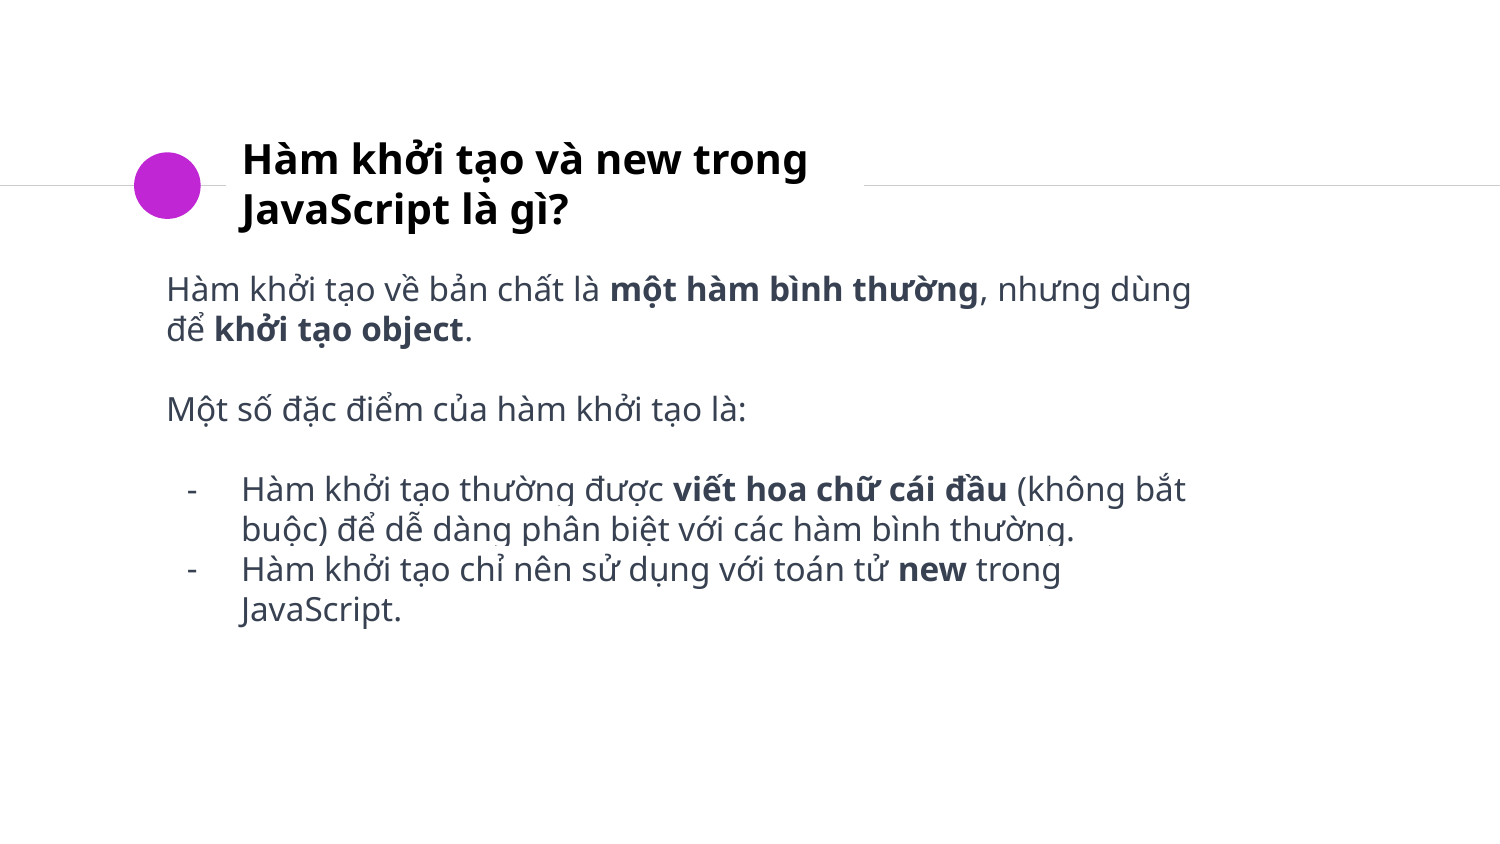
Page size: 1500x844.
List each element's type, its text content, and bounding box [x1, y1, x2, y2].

list Hàm khởi tạo về bản chất là một hàm bình thường, nhưng dùng để khởi tạo object. Một số đặc điểm của hàm khởi tạo là: Hàm khởi tạo thường được viết hoa chữ cái đầu (không bắt buộc) để dễ dàng phân biệt với các hàm bình thường. Hàm khởi tạo chỉ nên sử dụng với toán tử new trong JavaScript. [150, 253, 1239, 714]
title Hàm khởi tạo và new trong JavaScript là gì? [226, 146, 949, 219]
